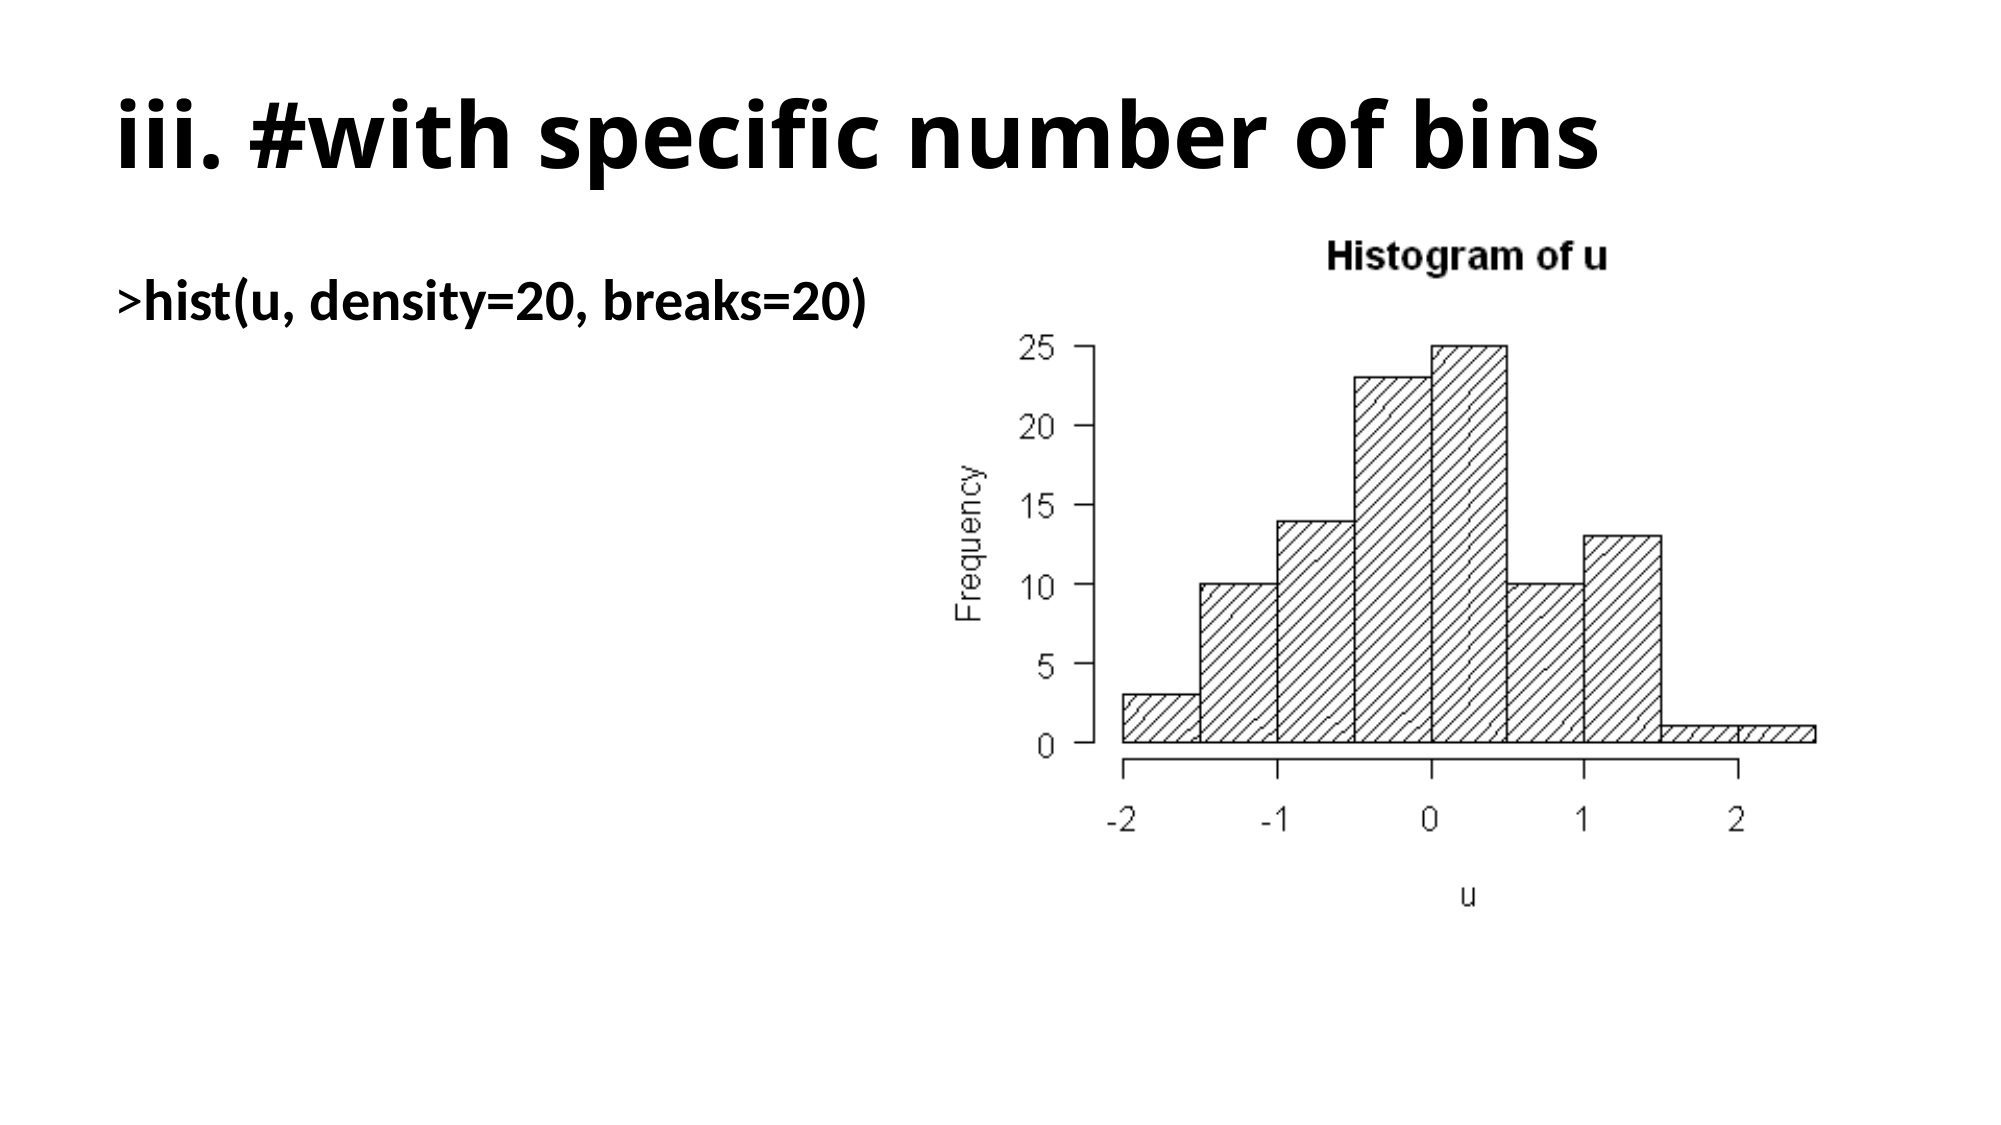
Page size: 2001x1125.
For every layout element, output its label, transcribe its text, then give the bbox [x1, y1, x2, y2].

list >hist(u, density=20, breaks=20) [99, 262, 1790, 1005]
picture [935, 189, 2000, 936]
title iii. #with specific number of bins [99, 45, 1900, 233]
